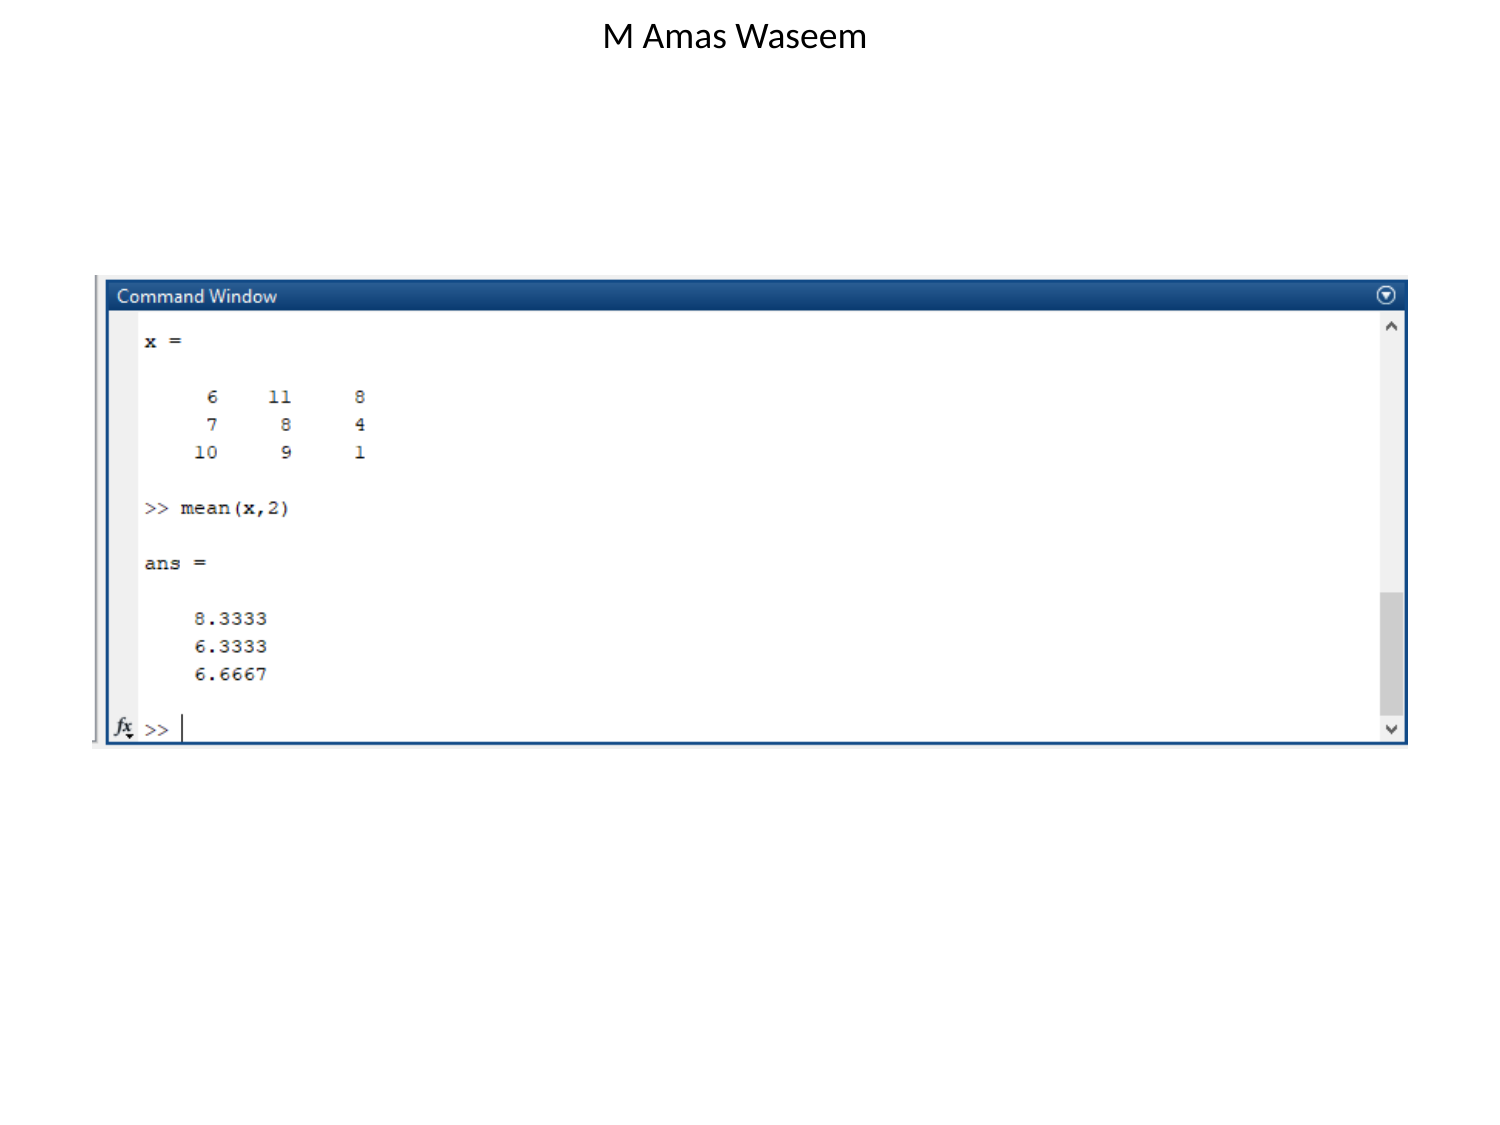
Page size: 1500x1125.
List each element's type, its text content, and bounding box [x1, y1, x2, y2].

text_box M Amas Waseem [587, 3, 1000, 64]
picture [91, 274, 1409, 749]
